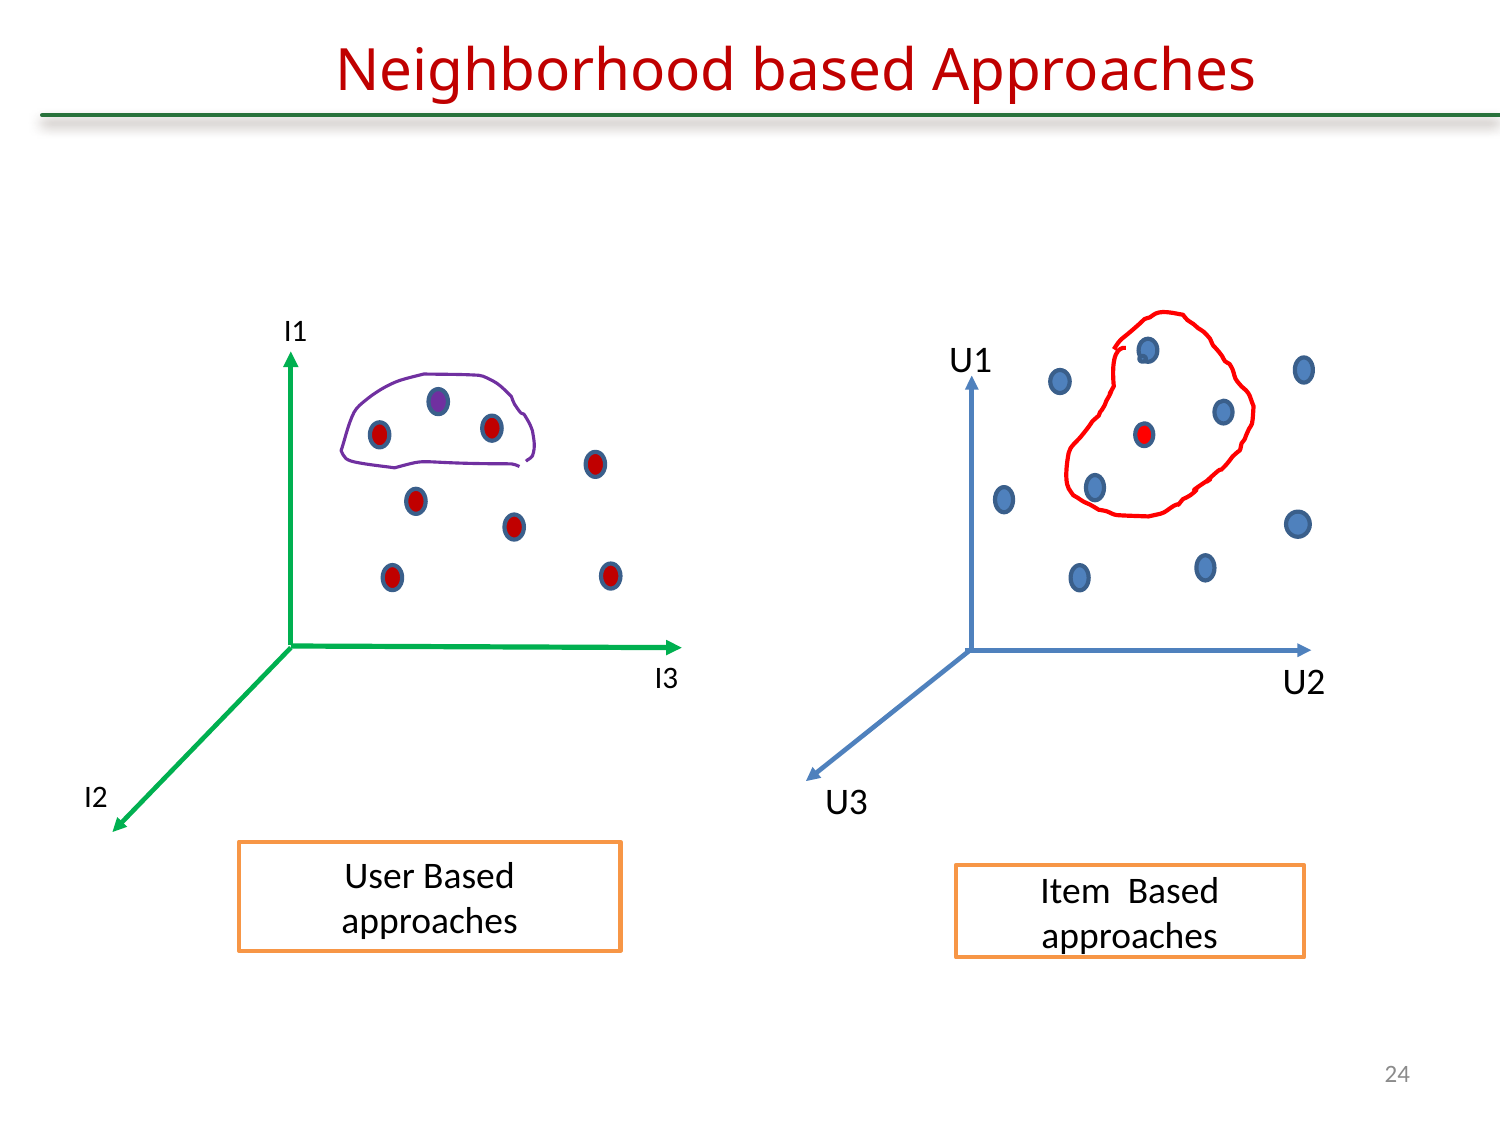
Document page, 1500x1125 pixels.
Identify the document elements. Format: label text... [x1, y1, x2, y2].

text_box Neighborhood based Approaches [320, 32, 1278, 104]
text_box User Based approaches [237, 851, 623, 953]
text_box Item Based approaches [954, 863, 1306, 959]
slide_number 24 [1074, 1042, 1425, 1103]
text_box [49, 310, 713, 833]
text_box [803, 311, 1347, 819]
